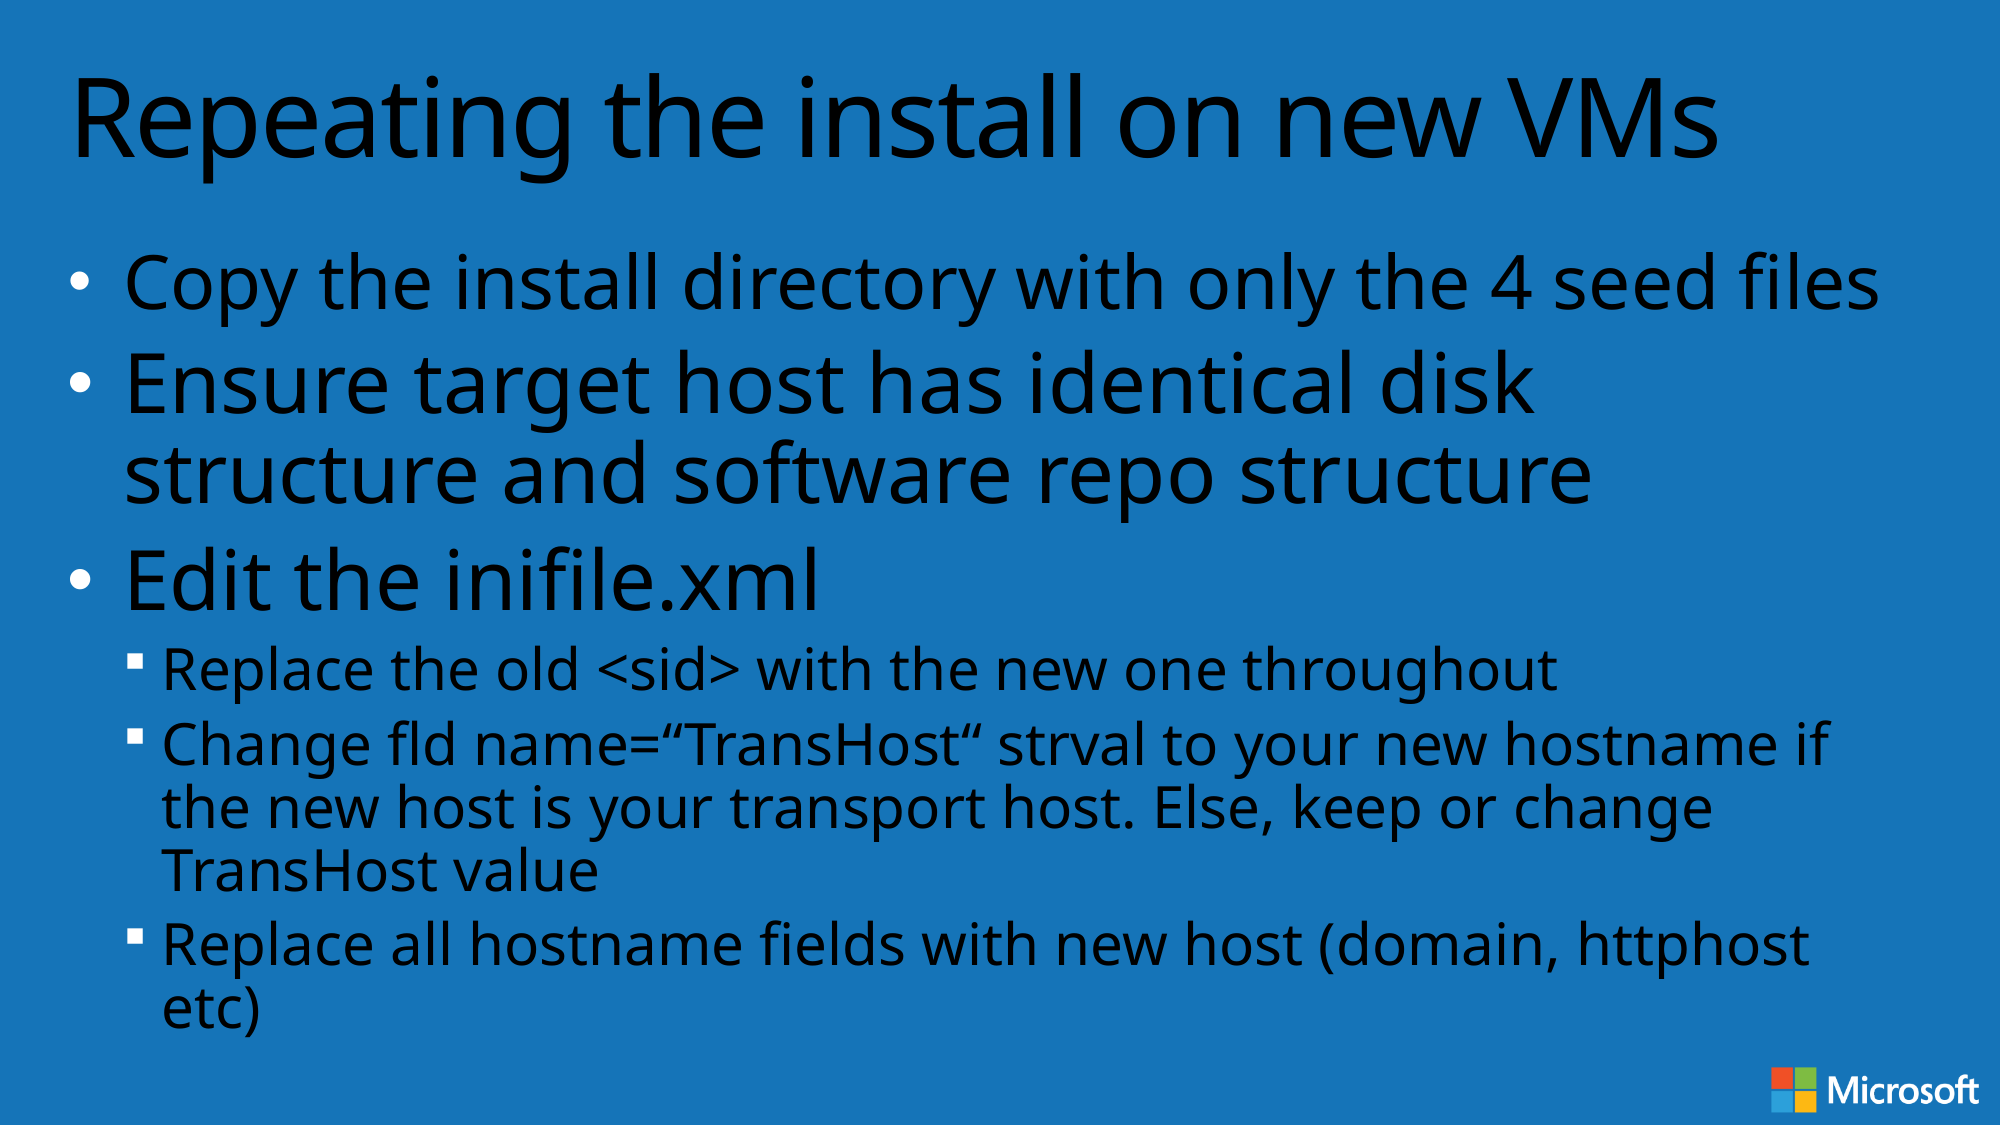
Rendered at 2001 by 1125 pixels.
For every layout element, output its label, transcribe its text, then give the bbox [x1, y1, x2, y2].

picture [1770, 1066, 1980, 1113]
title Repeating the install on new VMs [44, 47, 1938, 196]
list Copy the install directory with only the 4 seed files Ensure target host has identical disk structure and software repo structure Edit the inifile.xml Replace the old <sid> with the new one throughout Change fld name=“TransHost“ strval to your new hostname if the new host is your transport host. Else, keep or change TransHost value Replace all hostname fields with new host (domain, httphost etc) [43, 229, 1938, 1030]
